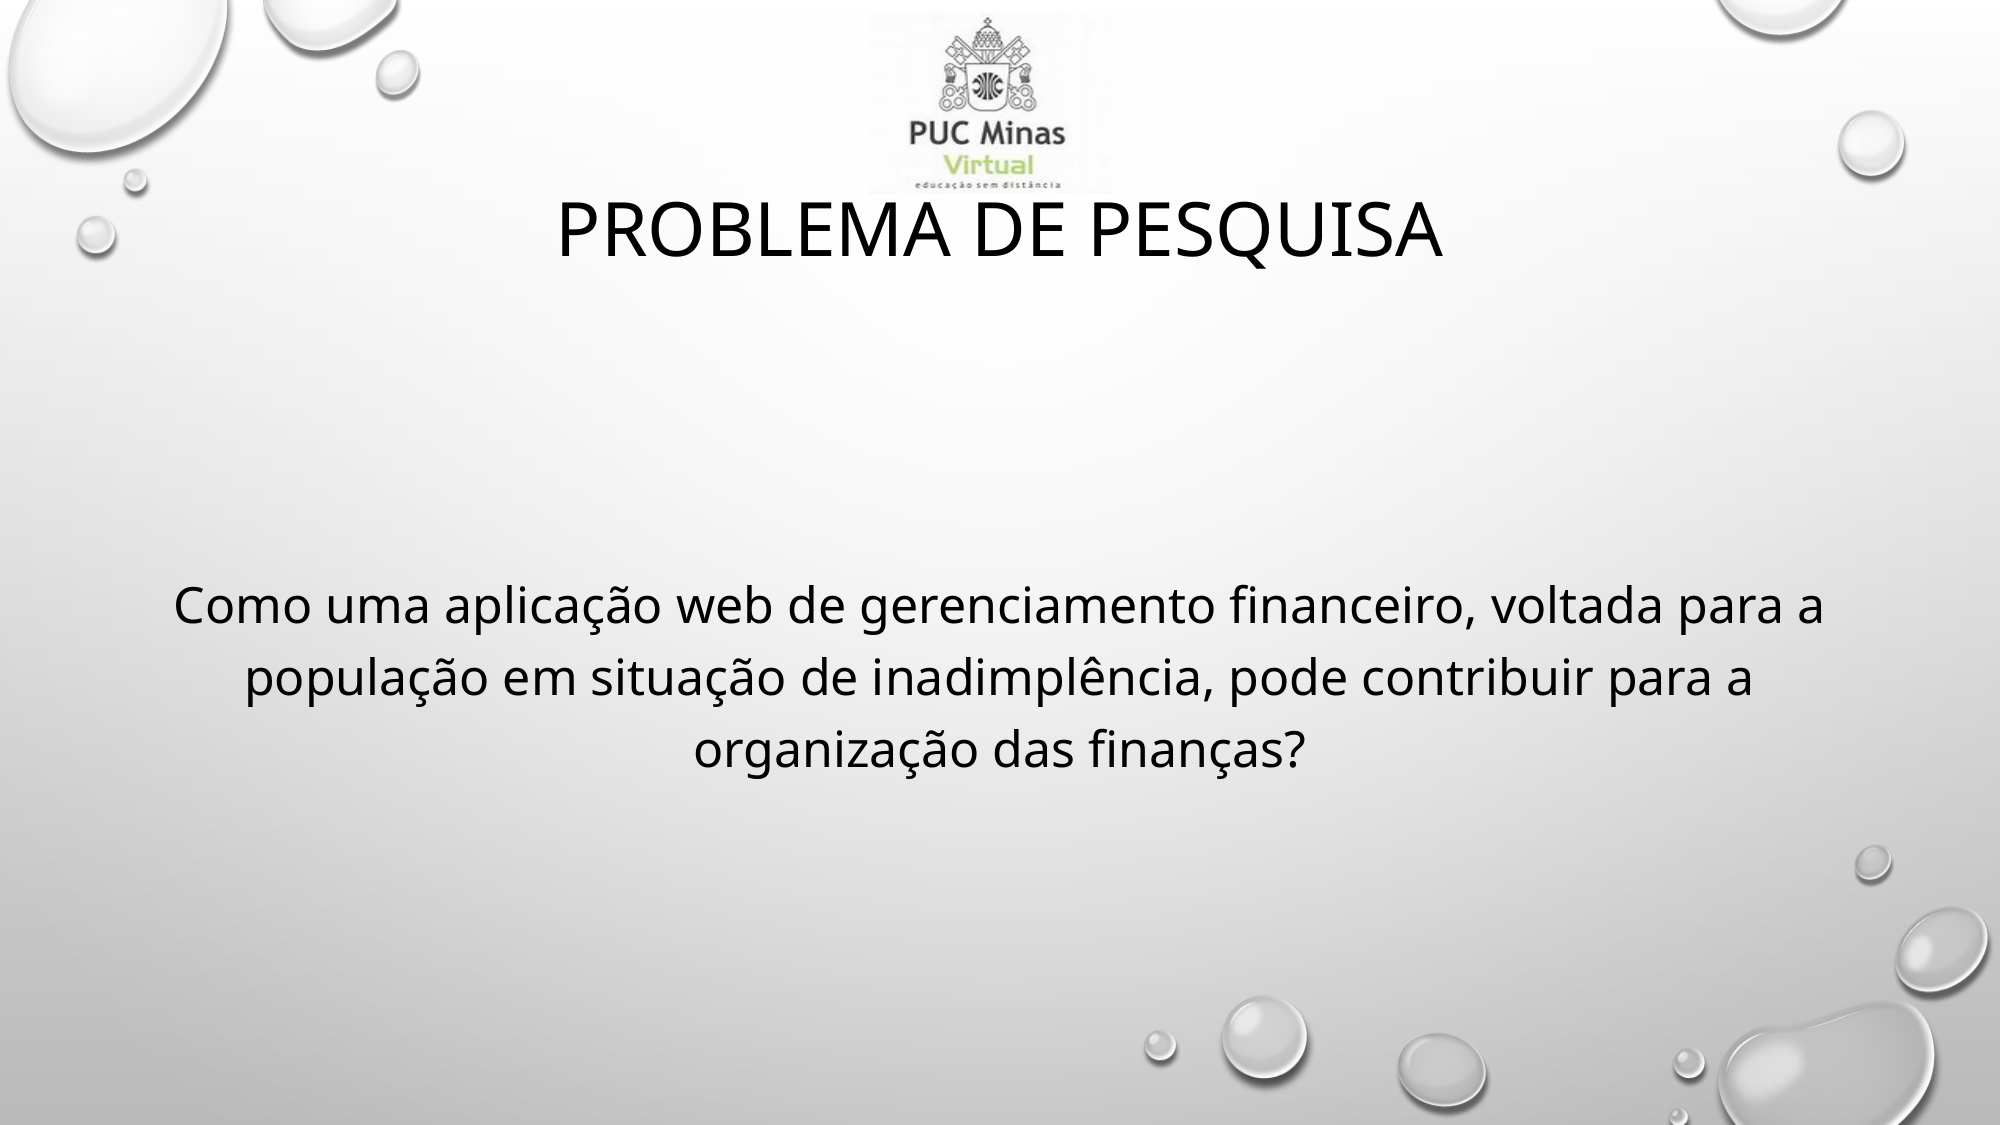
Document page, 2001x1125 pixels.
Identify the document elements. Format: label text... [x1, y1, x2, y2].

title PROBLEMA DE PESQUISA [149, 101, 1850, 364]
picture [0, 0, 2000, 1125]
list Como uma aplicação web de gerenciamento financeiro, voltada para a população em situação de inadimplência, pode contribuir para a organização das finanças? [149, 388, 1850, 950]
